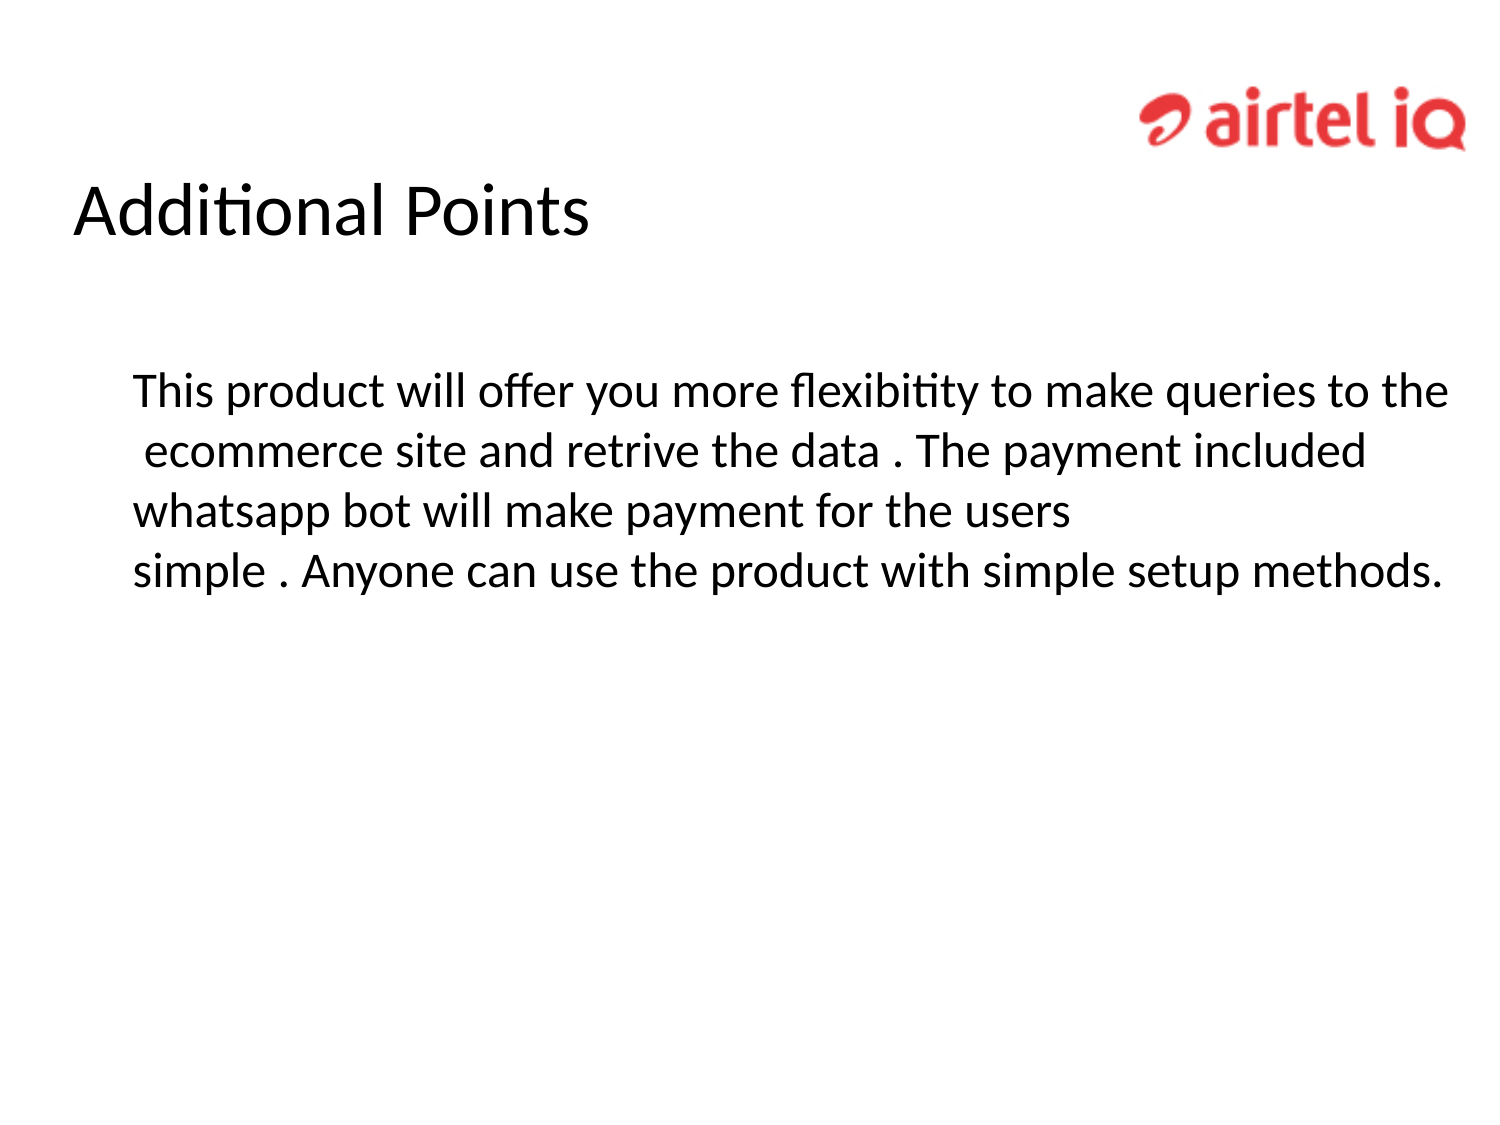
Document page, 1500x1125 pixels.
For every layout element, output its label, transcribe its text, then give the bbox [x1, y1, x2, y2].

text_box This product will offer you more flexibitity to make queries to the ecommerce site and retrive the data . The payment included whatsapp bot will make payment for the users simple . Anyone can use the product with simple setup methods. [117, 349, 1465, 605]
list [1136, 34, 1471, 202]
title Additional Points [58, 117, 1074, 295]
